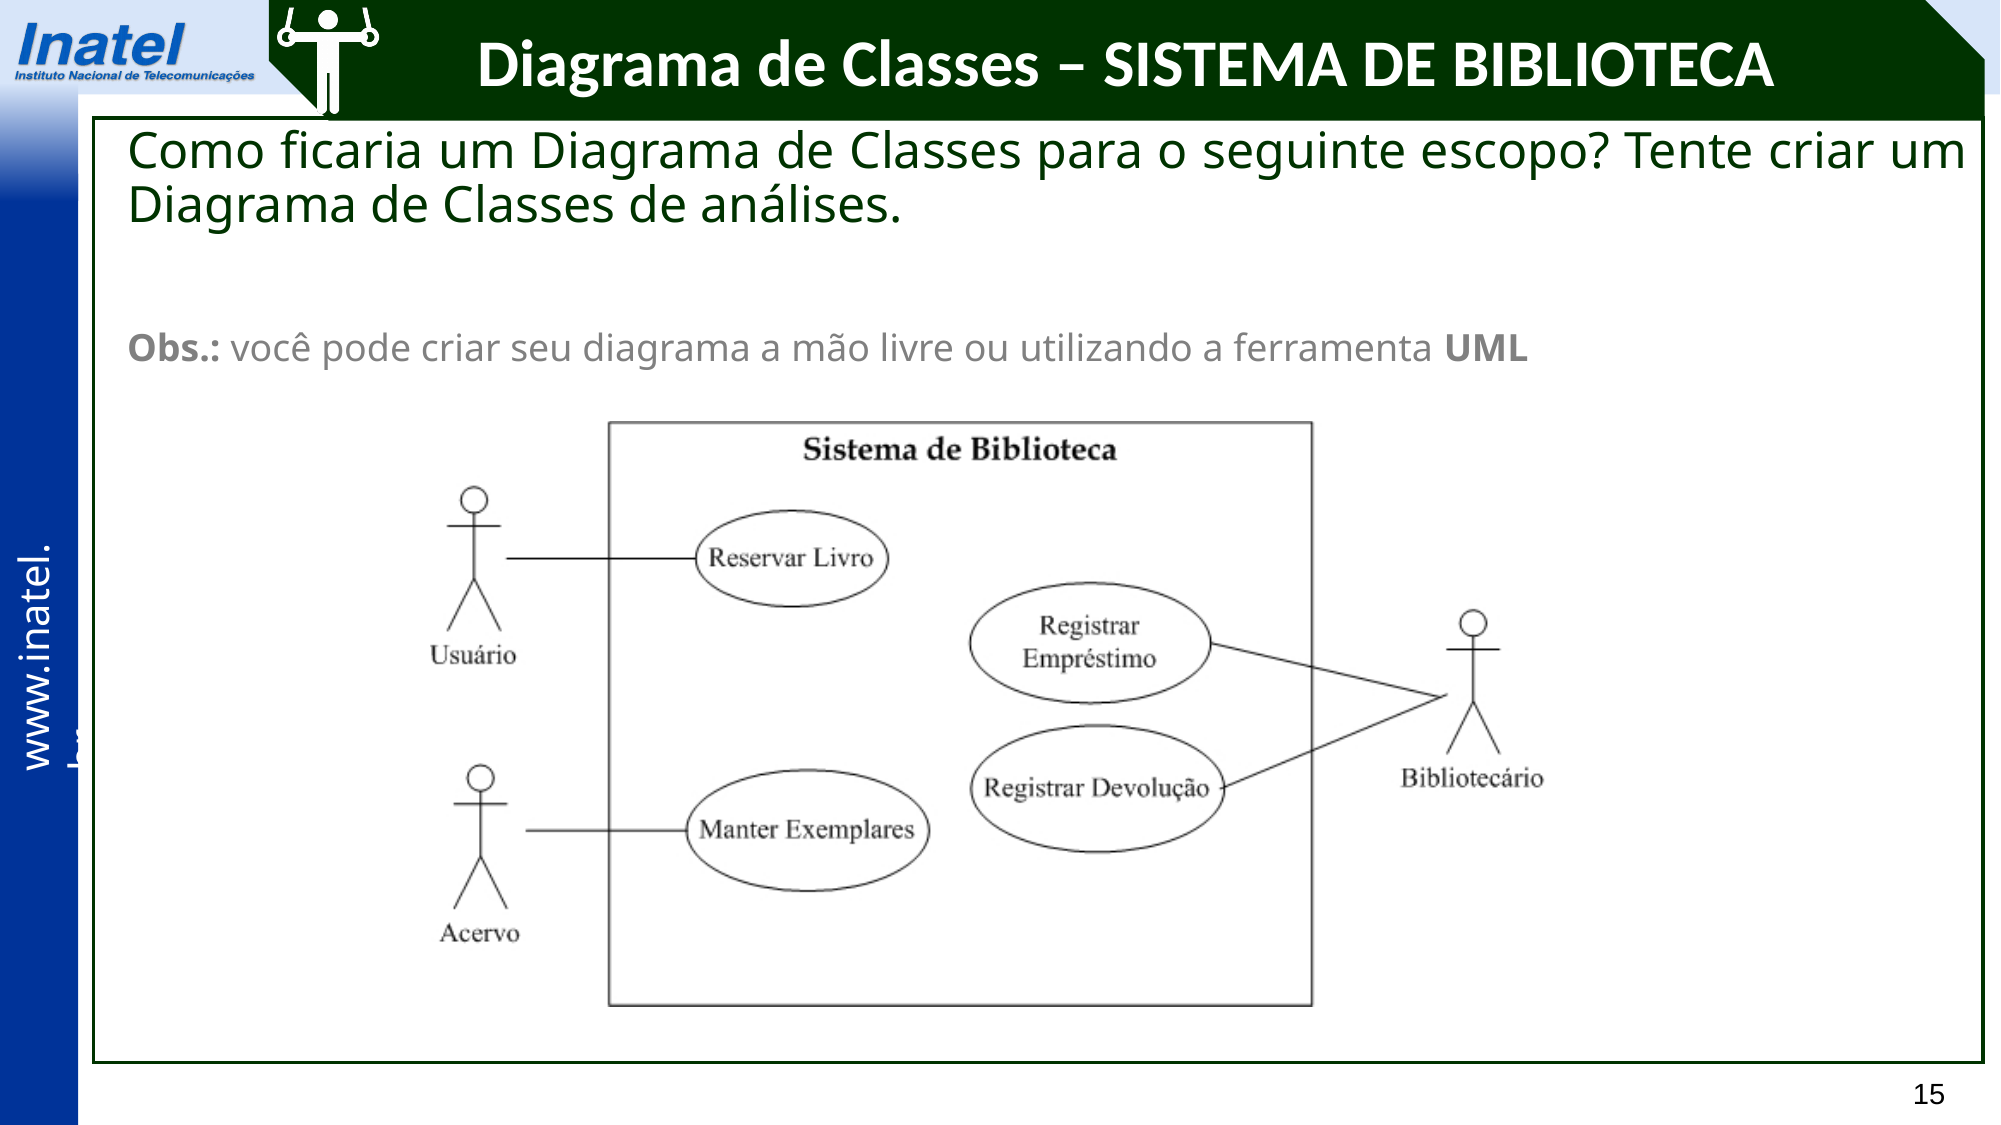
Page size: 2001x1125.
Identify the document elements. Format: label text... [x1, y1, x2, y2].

picture [12, 20, 258, 85]
picture [430, 421, 1546, 1007]
picture [268, 1, 388, 120]
text_box Diagrama de Classes – SISTEMA DE BIBLIOTECA [269, 0, 1985, 121]
text_box Como ficaria um Diagrama de Classes para o seguinte escopo? Tente criar um Diagrama de Classes de análises. Obs.: você pode criar seu diagrama a mão livre ou utilizando a ferramenta UML [92, 117, 1984, 1064]
